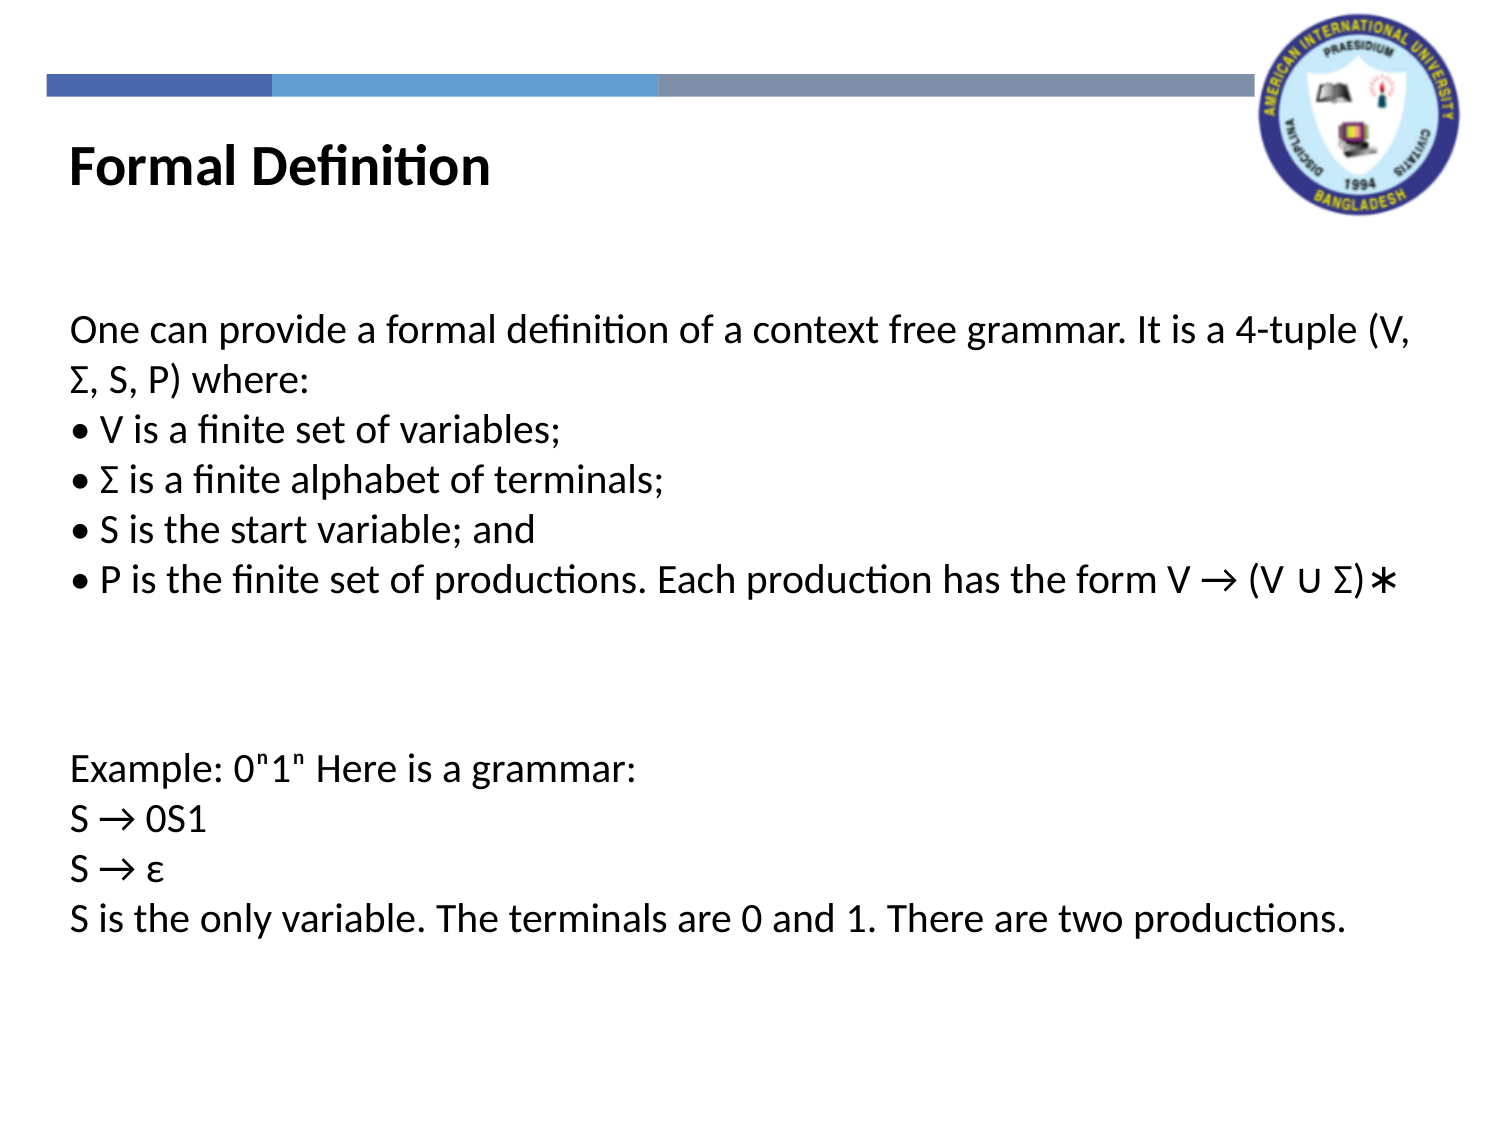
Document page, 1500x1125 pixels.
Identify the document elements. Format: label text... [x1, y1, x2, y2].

text_box Formal Definition [55, 119, 1129, 201]
text_box Example: 0ⁿ1ⁿ Here is a grammar: S → 0S1 S → ε S is the only variable. The terminals are 0 and 1. There are two productions. [54, 733, 1448, 949]
picture [1254, 9, 1465, 221]
text_box One can provide a formal definition of a context free grammar. It is a 4-tuple (V, Σ, S, P) where: • V is a finite set of variables; • Σ is a finite alphabet of terminals; • S is the start variable; and • P is the finite set of productions. Each production has the form V → (V ∪ Σ)∗ [54, 294, 1448, 610]
